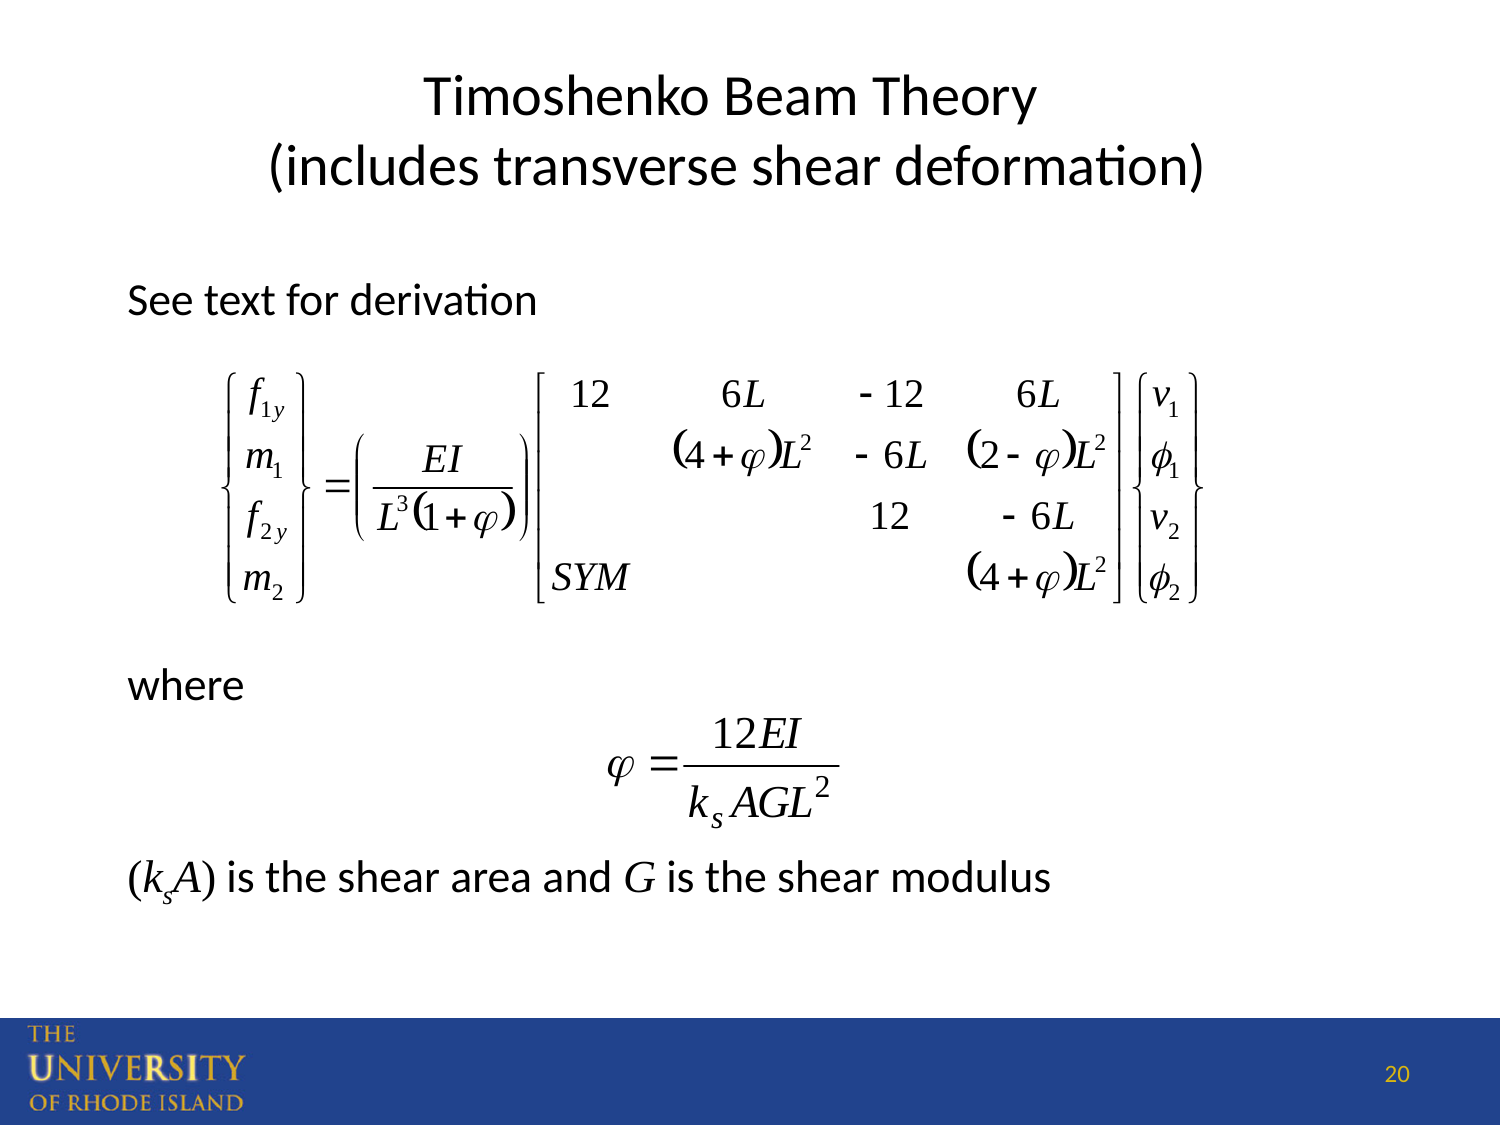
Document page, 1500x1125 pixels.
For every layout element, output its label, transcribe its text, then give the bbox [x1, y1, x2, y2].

list See text for derivation where (ksA) is the shear area and G is the shear modulus [112, 262, 1338, 1005]
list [599, 699, 851, 842]
title Timoshenko Beam Theory (includes transverse shear deformation) [62, 50, 1413, 238]
picture [0, 1018, 1500, 1125]
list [212, 362, 1212, 614]
